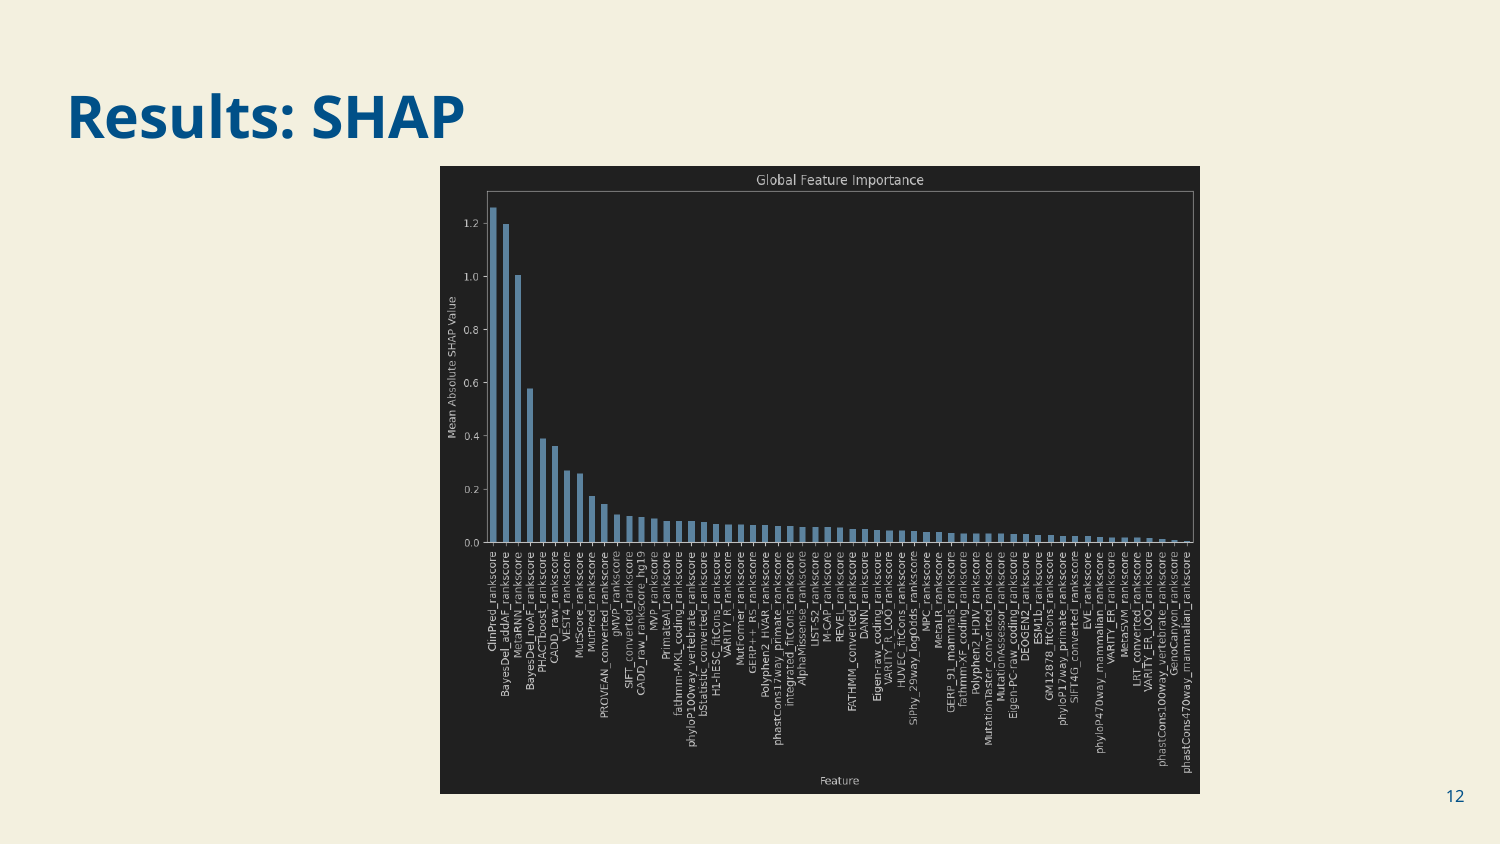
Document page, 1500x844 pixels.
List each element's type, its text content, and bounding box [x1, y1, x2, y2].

slide_number ‹#› [1389, 764, 1480, 830]
title Results: SHAP [51, 72, 1449, 167]
picture [439, 166, 1200, 794]
